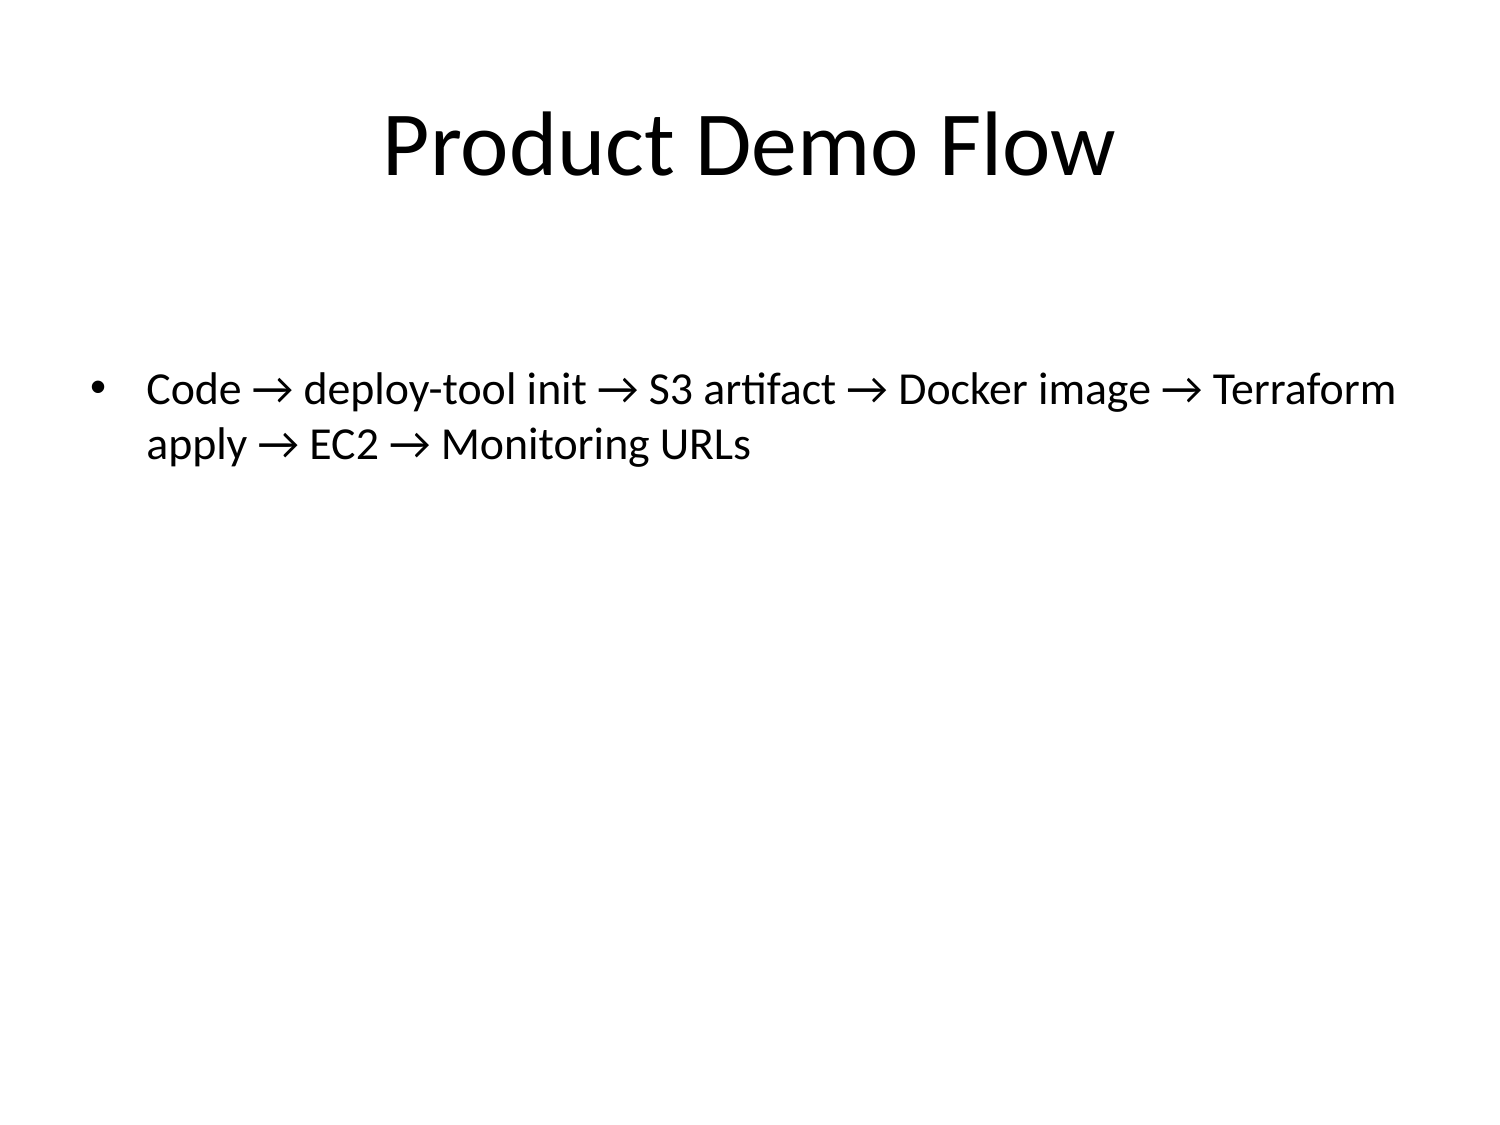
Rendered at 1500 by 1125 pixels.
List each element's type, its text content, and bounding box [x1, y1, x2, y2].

title Product Demo Flow [75, 45, 1425, 233]
list Code → deploy-tool init → S3 artifact → Docker image → Terraform apply → EC2 → Monitoring URLs [75, 262, 1425, 1005]
